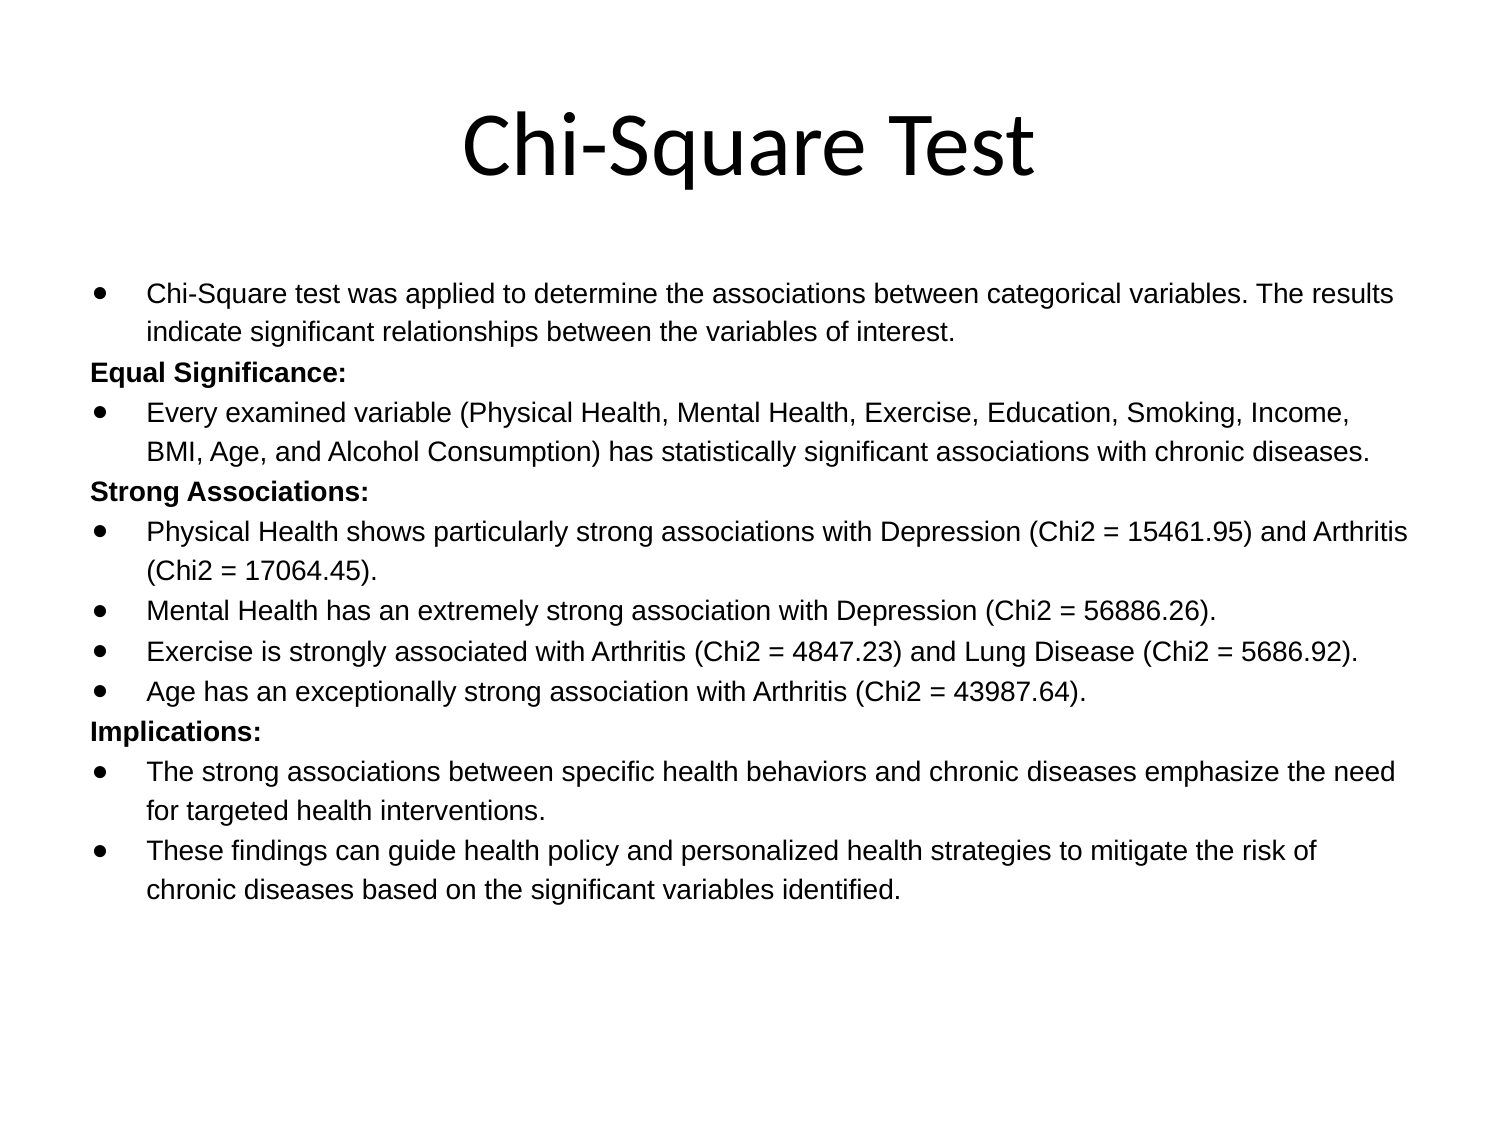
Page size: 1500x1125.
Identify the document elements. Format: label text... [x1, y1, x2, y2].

title Chi-Square Test [75, 45, 1425, 233]
list Chi-Square test was applied to determine the associations between categorical variables. The results indicate significant relationships between the variables of interest. Equal Significance: Every examined variable (Physical Health, Mental Health, Exercise, Education, Smoking, Income, BMI, Age, and Alcohol Consumption) has statistically significant associations with chronic diseases. Strong Associations: Physical Health shows particularly strong associations with Depression (Chi2 = 15461.95) and Arthritis (Chi2 = 17064.45). Mental Health has an extremely strong association with Depression (Chi2 = 56886.26). Exercise is strongly associated with Arthritis (Chi2 = 4847.23) and Lung Disease (Chi2 = 5686.92). Age has an exceptionally strong association with Arthritis (Chi2 = 43987.64). Implications: The strong associations between specific health behaviors and chronic diseases emphasize the need for targeted health interventions. These findings can guide health policy and personalized health strategies to mitigate the risk of chronic diseases based on the significant variables identified. [75, 262, 1425, 1005]
